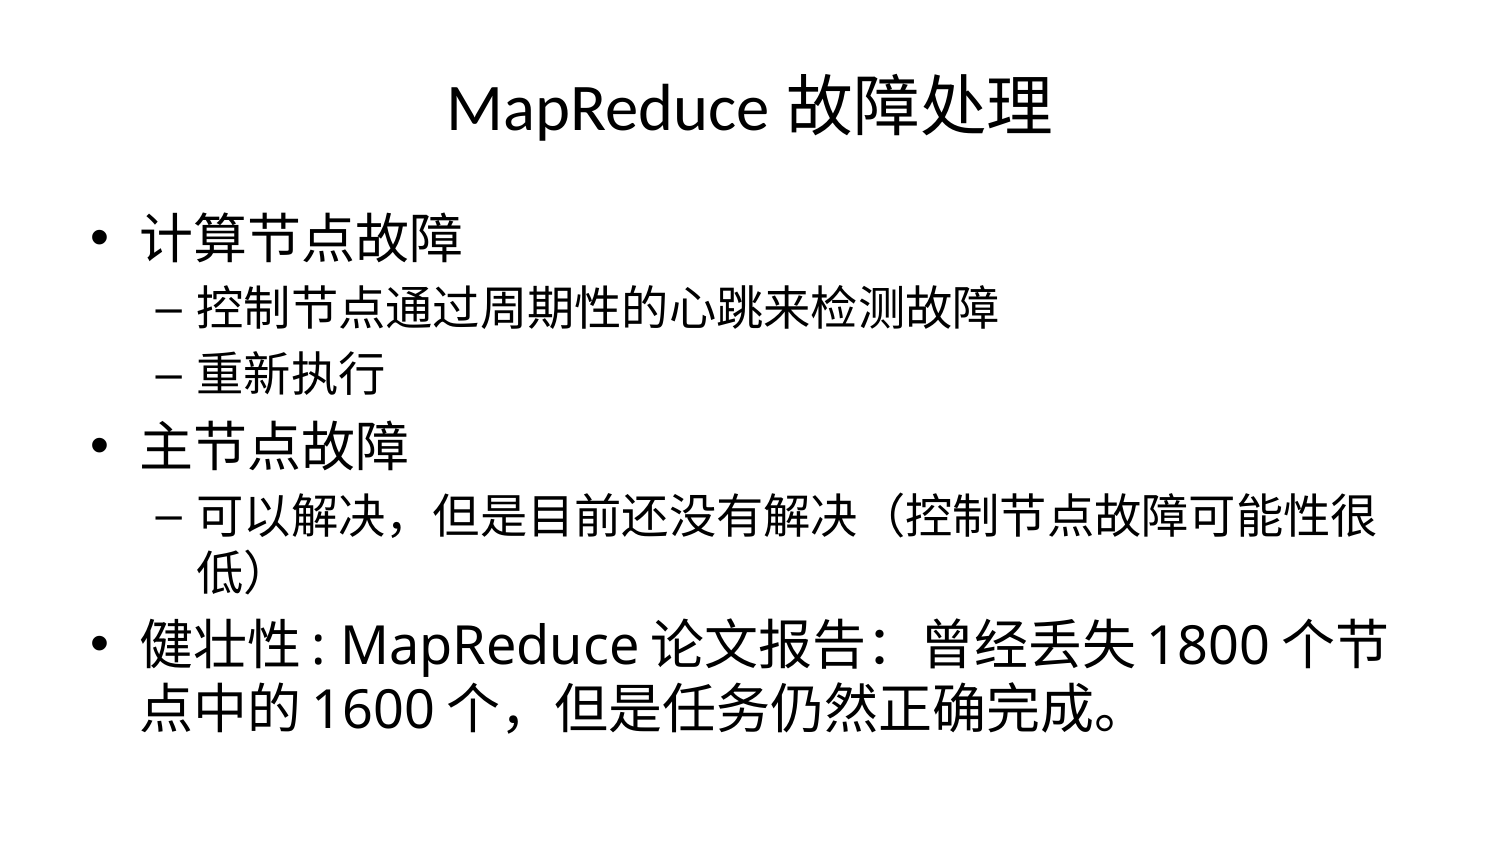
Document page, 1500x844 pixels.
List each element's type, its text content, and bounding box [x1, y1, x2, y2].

list 计算节点故障 控制节点通过周期性的心跳来检测故障 重新执行 主节点故障 可以解决，但是目前还没有解决（控制节点故障可能性很低） 健壮性: MapReduce论文报告：曾经丢失1800个节点中的1600个，但是任务仍然正确完成。 [75, 196, 1425, 754]
title MapReduce故障处理 [75, 33, 1425, 175]
